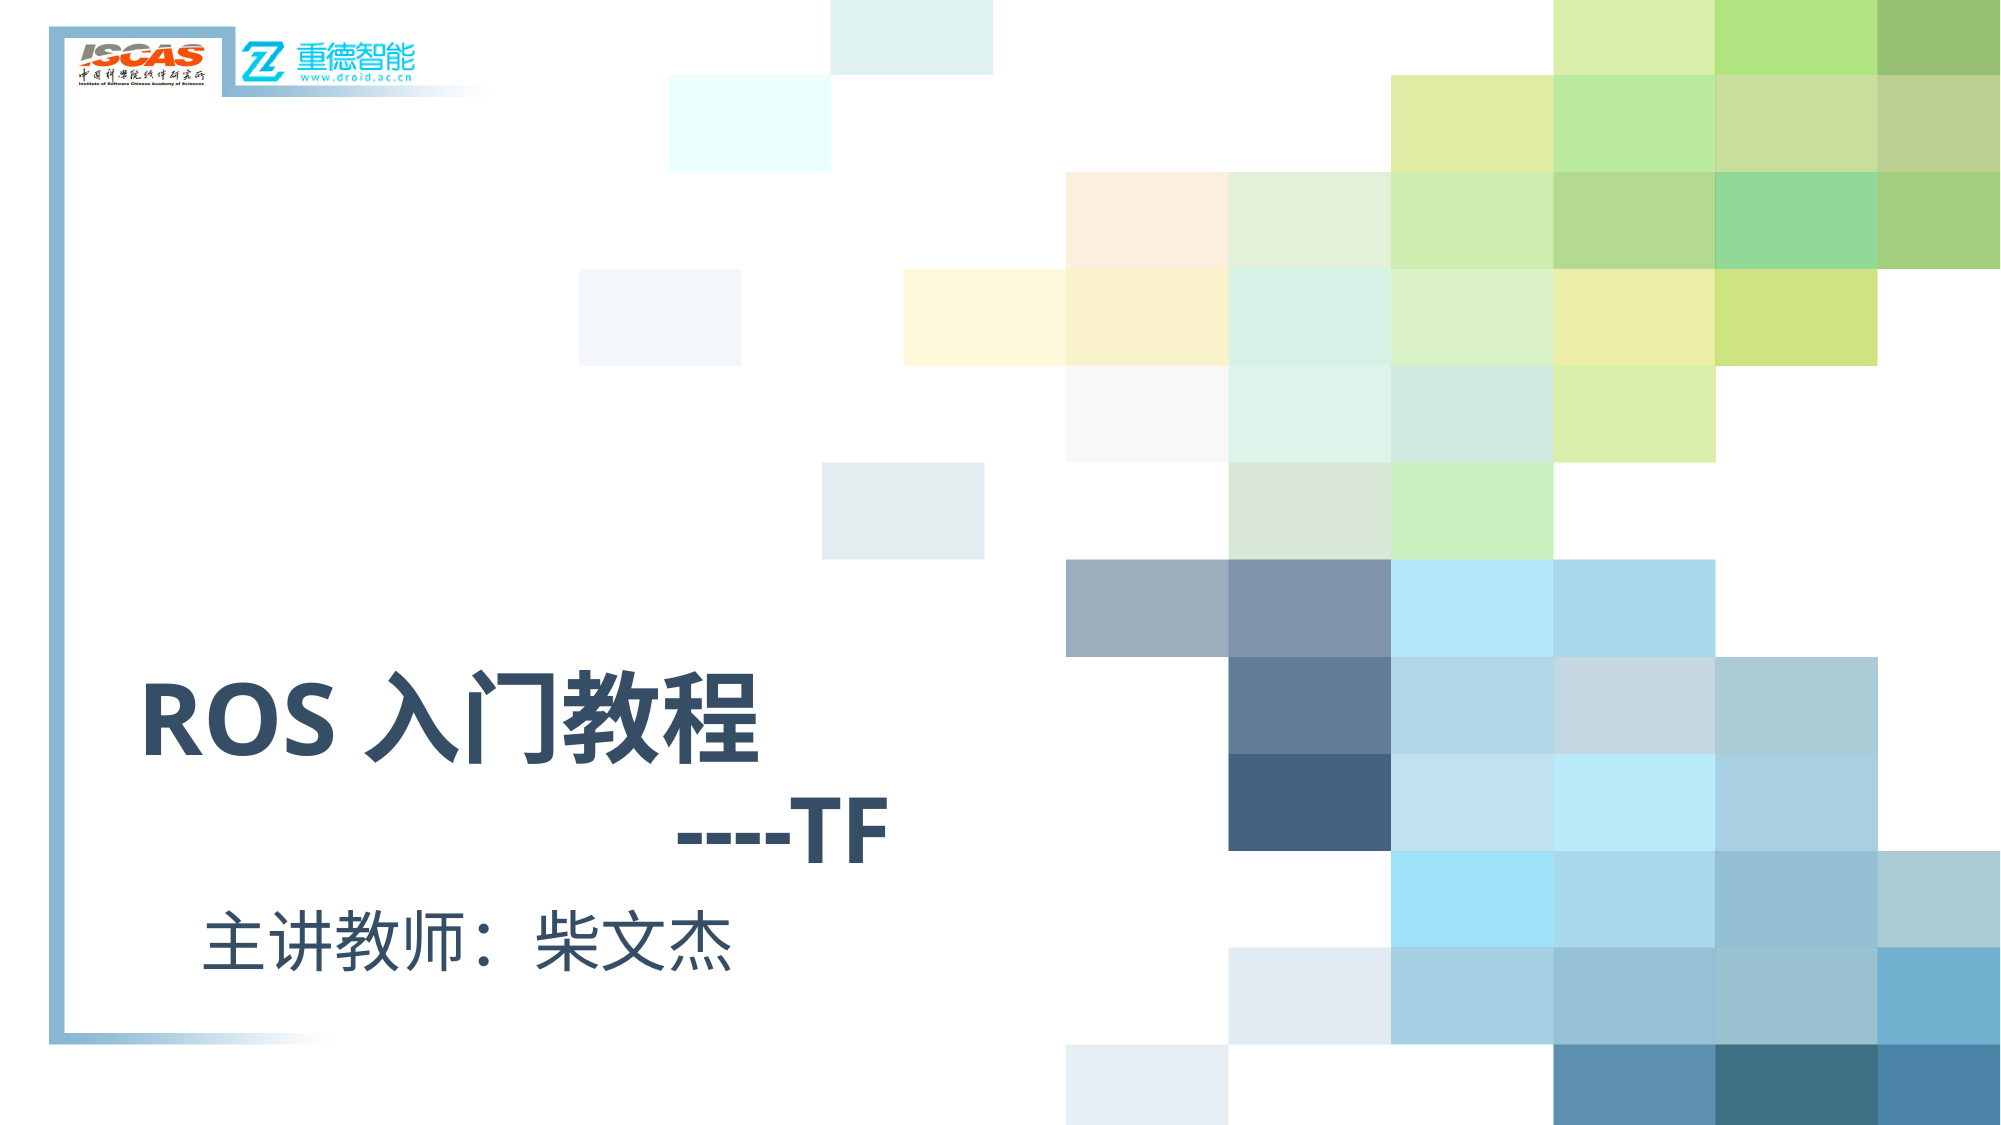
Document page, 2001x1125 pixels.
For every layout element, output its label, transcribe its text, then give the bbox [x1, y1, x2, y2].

text_box 主讲教师：柴文杰 [185, 891, 750, 987]
text_box ROS入门教程 [122, 648, 777, 784]
text_box ----TF [660, 764, 908, 889]
picture [0, 0, 2001, 1125]
